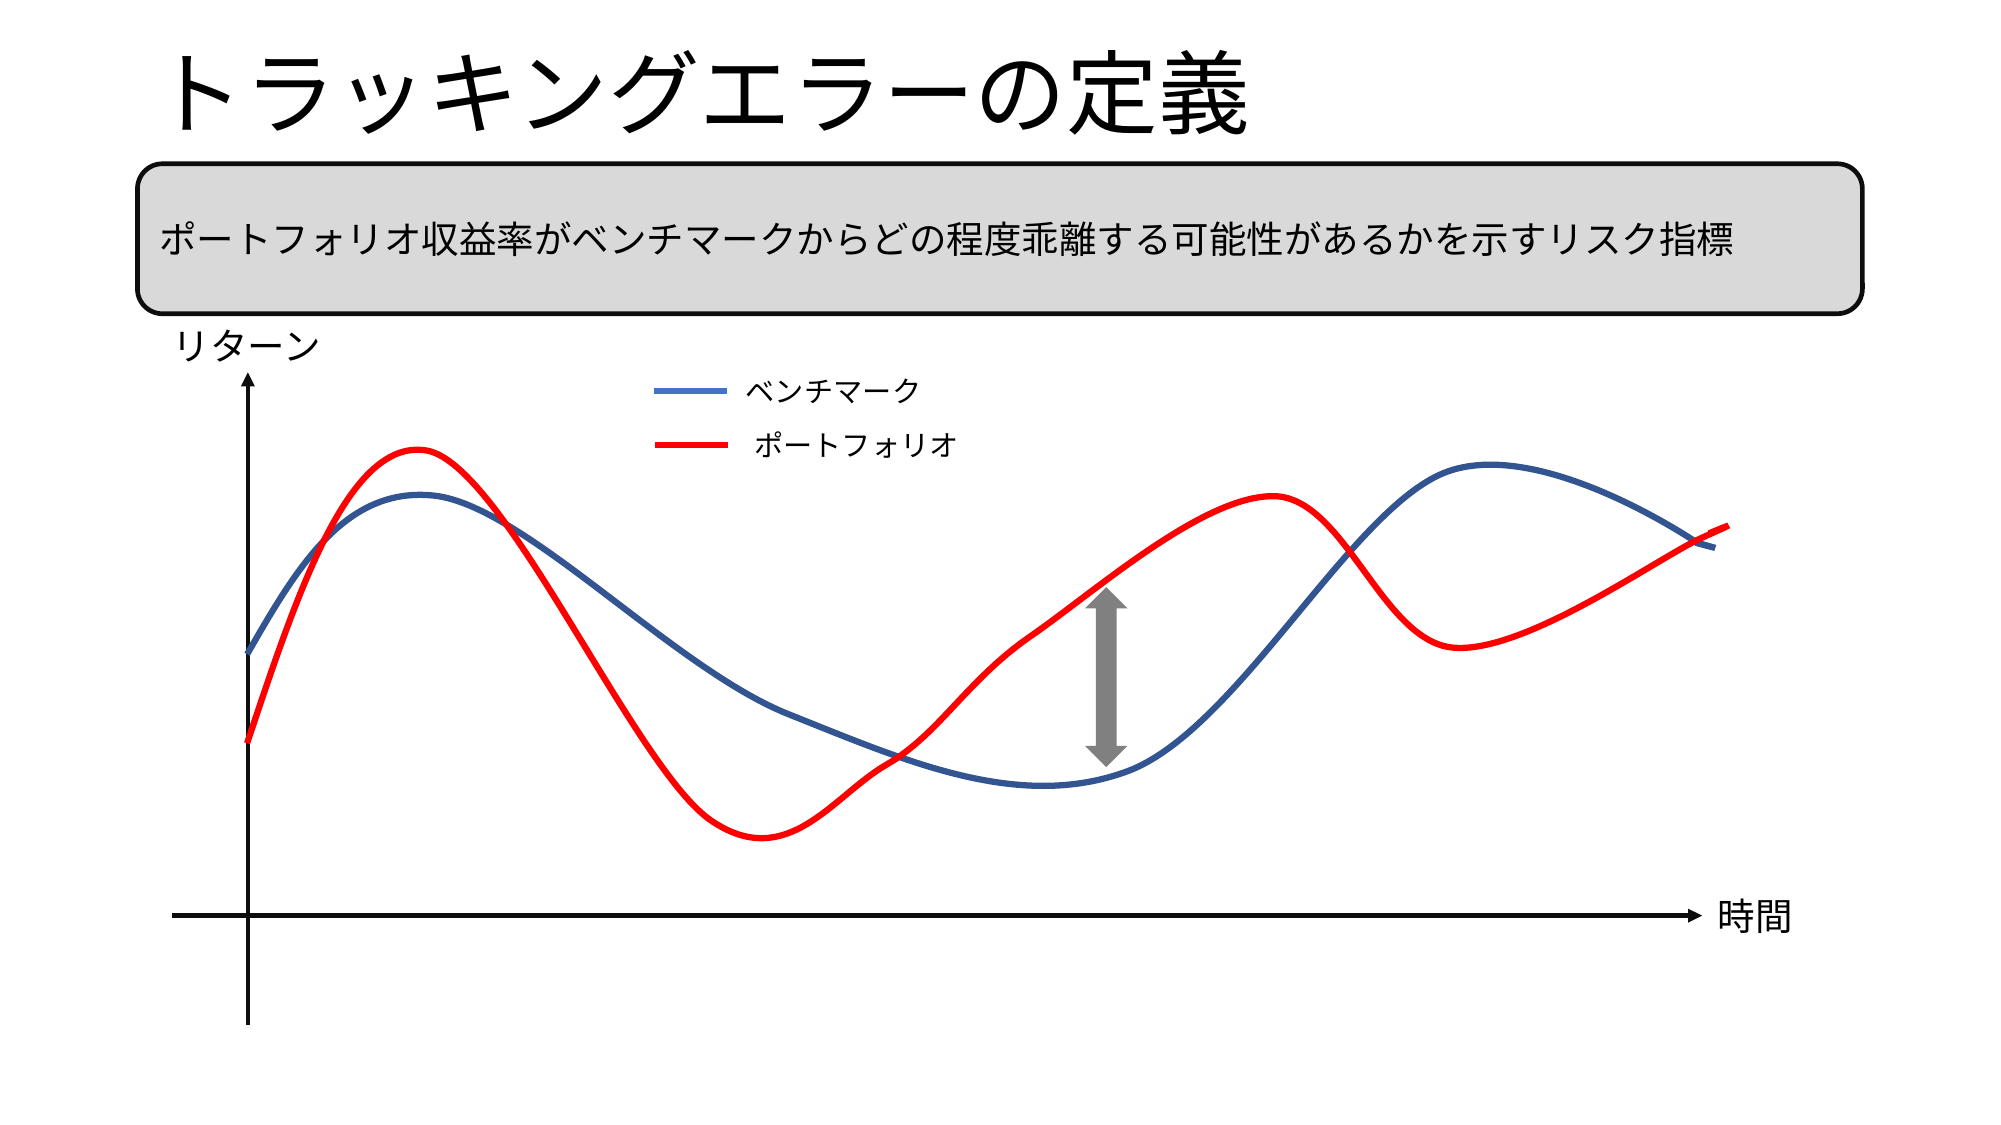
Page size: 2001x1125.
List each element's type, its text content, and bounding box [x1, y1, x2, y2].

text_box [248, 541, 322, 655]
text_box [508, 524, 1091, 676]
text_box [1085, 587, 1128, 768]
title トラッキングエラーの定義 [137, 32, 1863, 164]
text_box [248, 448, 1729, 840]
text_box [1350, 463, 1689, 569]
text_box 時間 [1702, 885, 1808, 946]
text_box [1695, 541, 1716, 549]
text_box ポートフォリオ収益率がベンチマークからどの程度乖離する可能性があるかを示すリスク指標 [136, 162, 1864, 315]
text_box ポートフォリオ [739, 419, 974, 470]
text_box ベンチマーク [731, 365, 937, 416]
text_box リターン [158, 315, 337, 375]
text_box [899, 590, 1319, 787]
